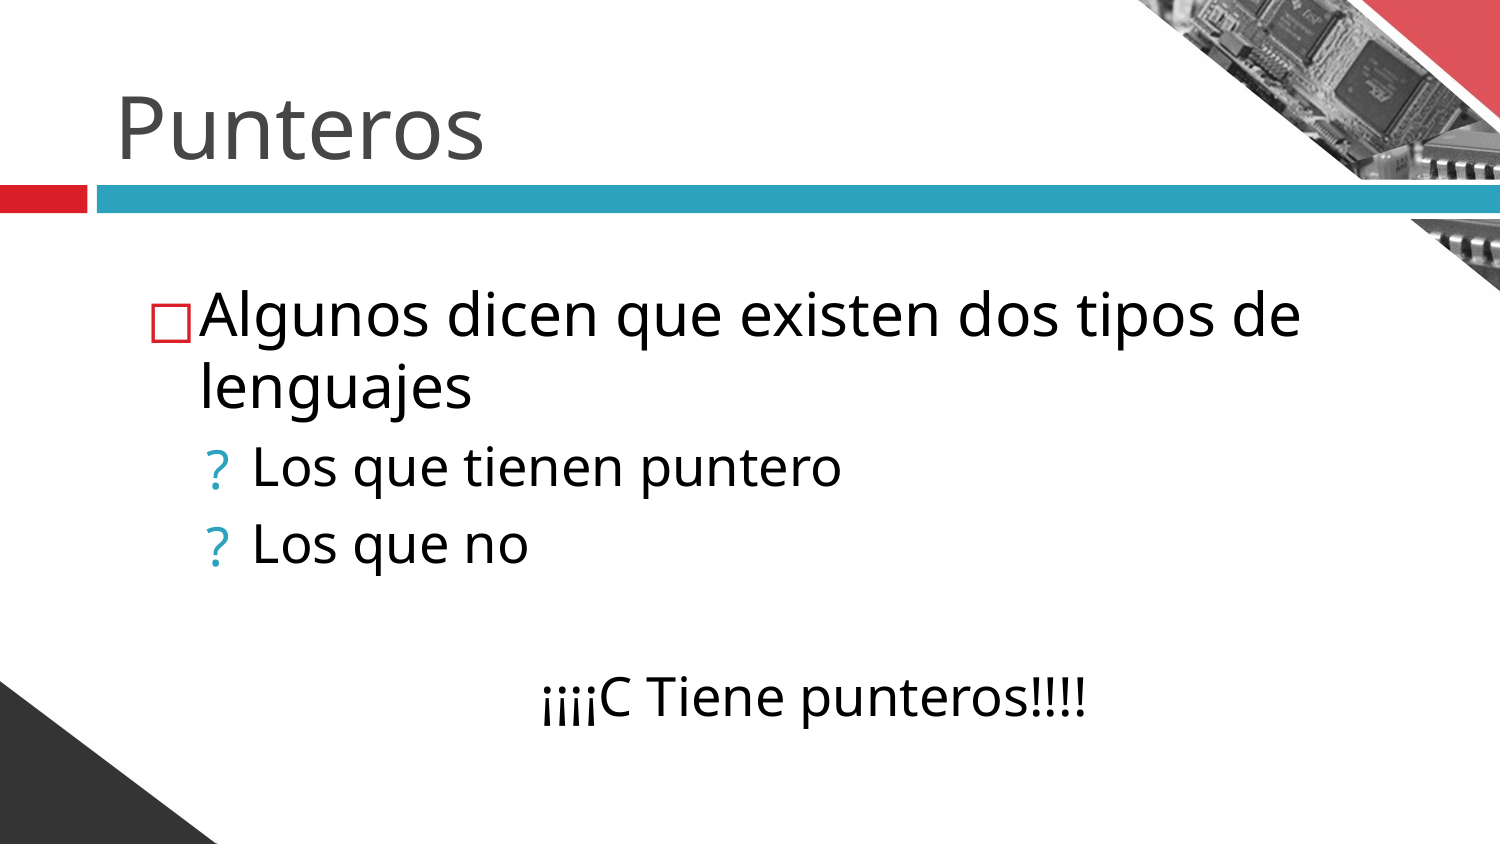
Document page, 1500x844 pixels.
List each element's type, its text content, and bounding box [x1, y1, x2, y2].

list Algunos dicen que existen dos tipos de lenguajes Los que tienen puntero Los que no ¡¡¡¡C Tiene punteros!!!! [131, 268, 1438, 805]
title Punteros [99, 19, 1438, 185]
picture [0, 0, 1500, 179]
picture [0, 219, 1500, 844]
